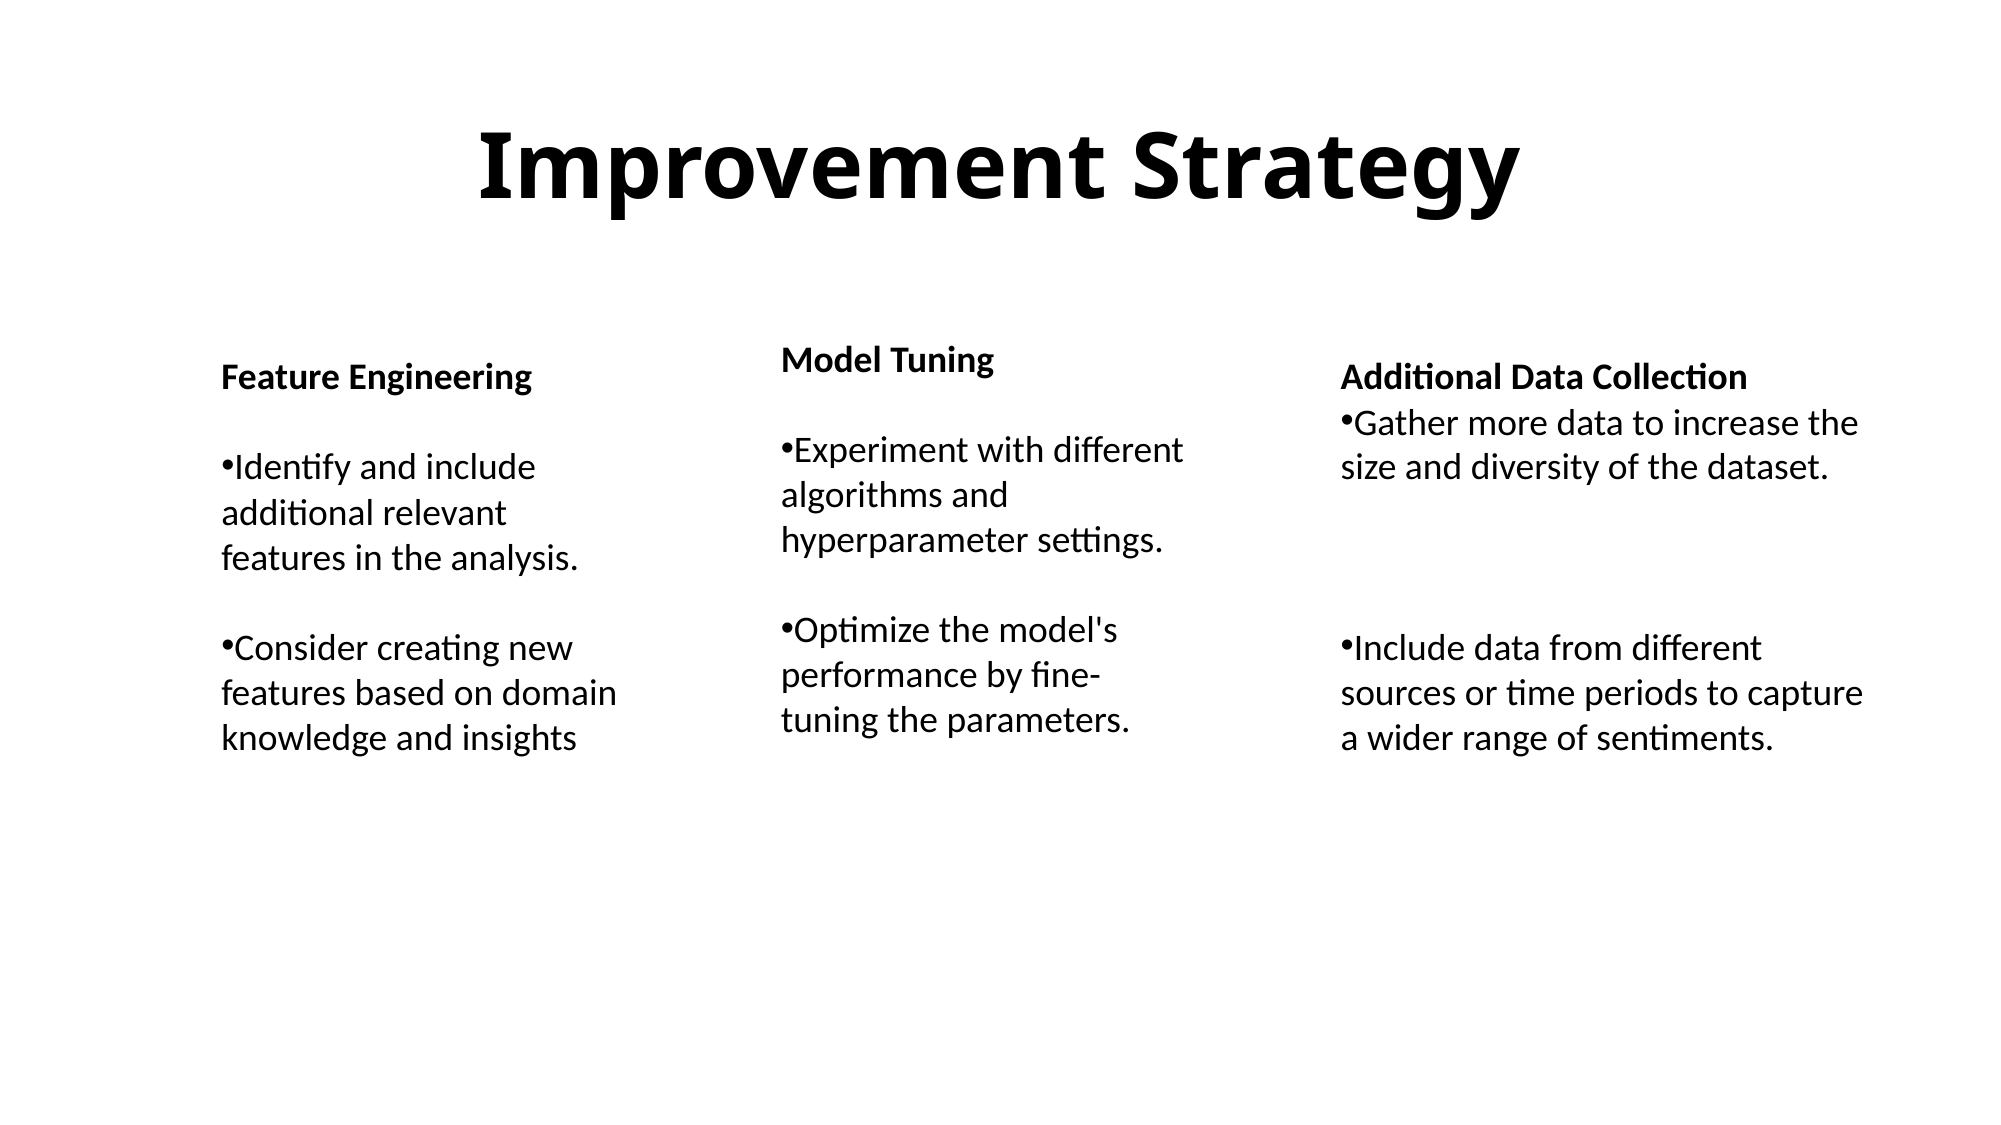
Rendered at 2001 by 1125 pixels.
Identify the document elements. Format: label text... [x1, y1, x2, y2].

text_box Feature Engineering Identify and include additional relevant features in the analysis. Consider creating new features based on domain knowledge and insights [206, 345, 647, 810]
text_box Model Tuning Experiment with different algorithms and hyperparameter settings. Optimize the model's performance by fine-tuning the parameters. [766, 327, 1207, 793]
text_box Additional Data Collection Gather more data to increase the size and diversity of the dataset. Include data from different sources or time periods to capture a wider range of sentiments. [1325, 345, 1902, 810]
title Improvement Strategy [137, 59, 1863, 278]
